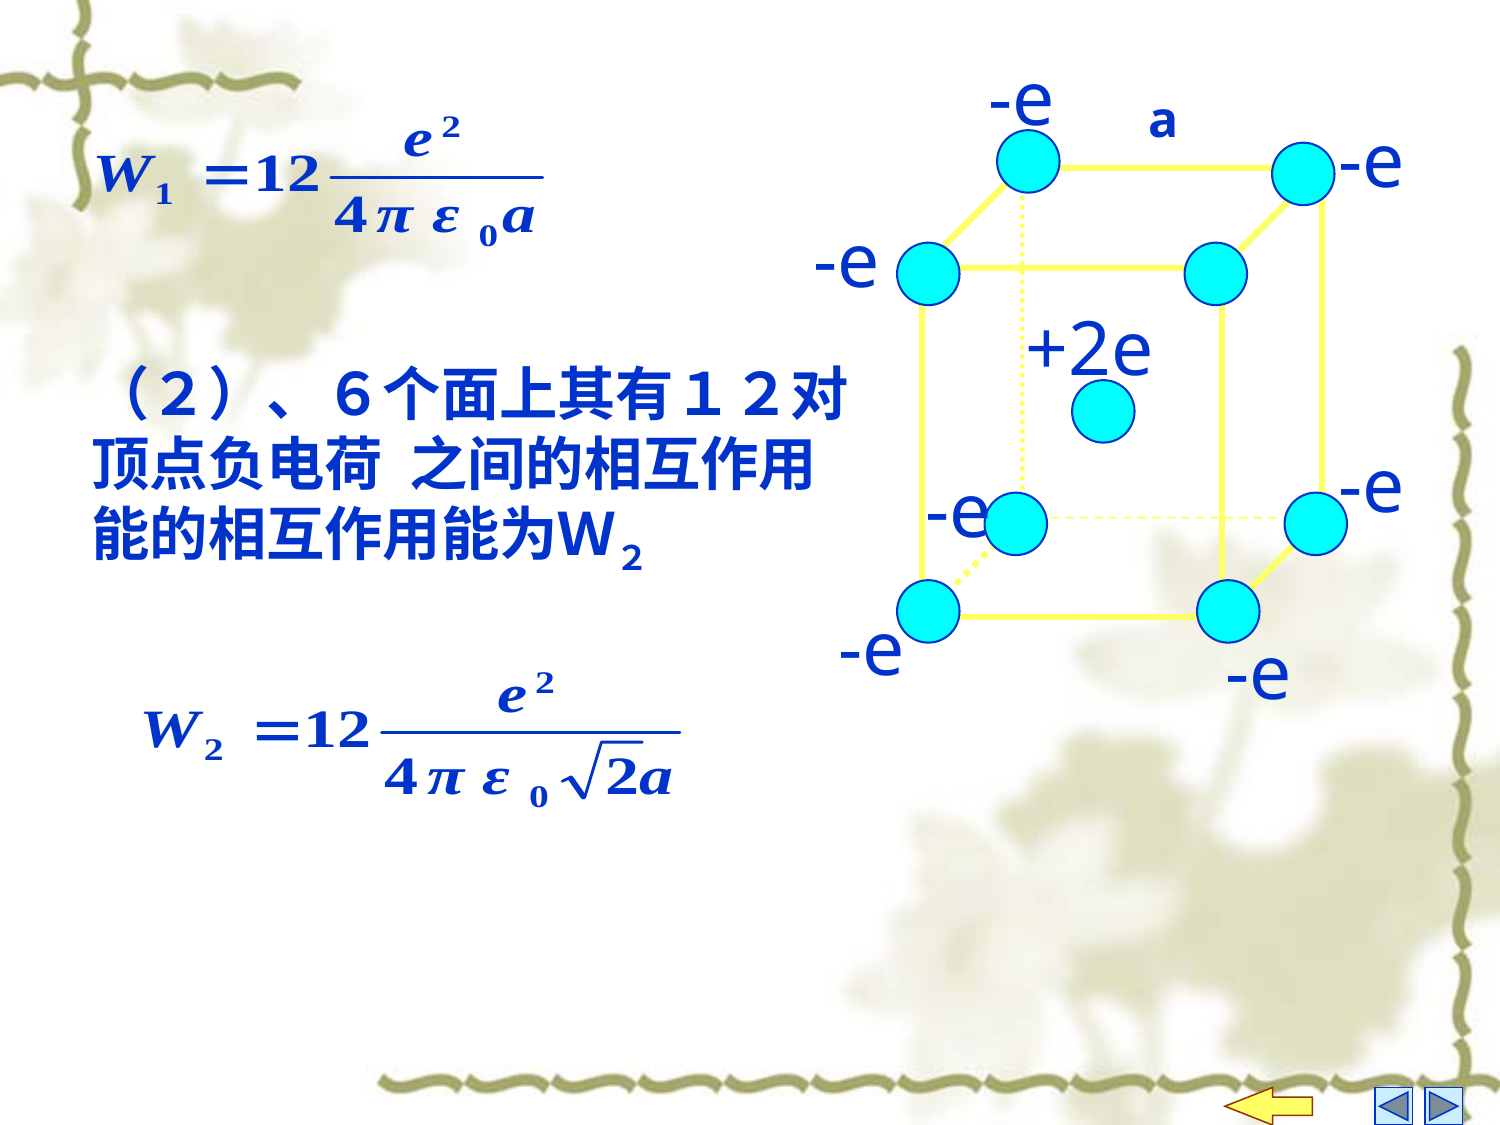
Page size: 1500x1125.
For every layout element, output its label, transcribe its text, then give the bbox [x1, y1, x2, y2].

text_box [88, 101, 551, 256]
picture [0, 0, 1500, 1125]
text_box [135, 656, 689, 817]
text_box （２）、６个面上其有１２对顶点负电荷 之间的相互作用能的相互作用能为Ｗ２ [76, 350, 797, 585]
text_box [797, 42, 1422, 723]
